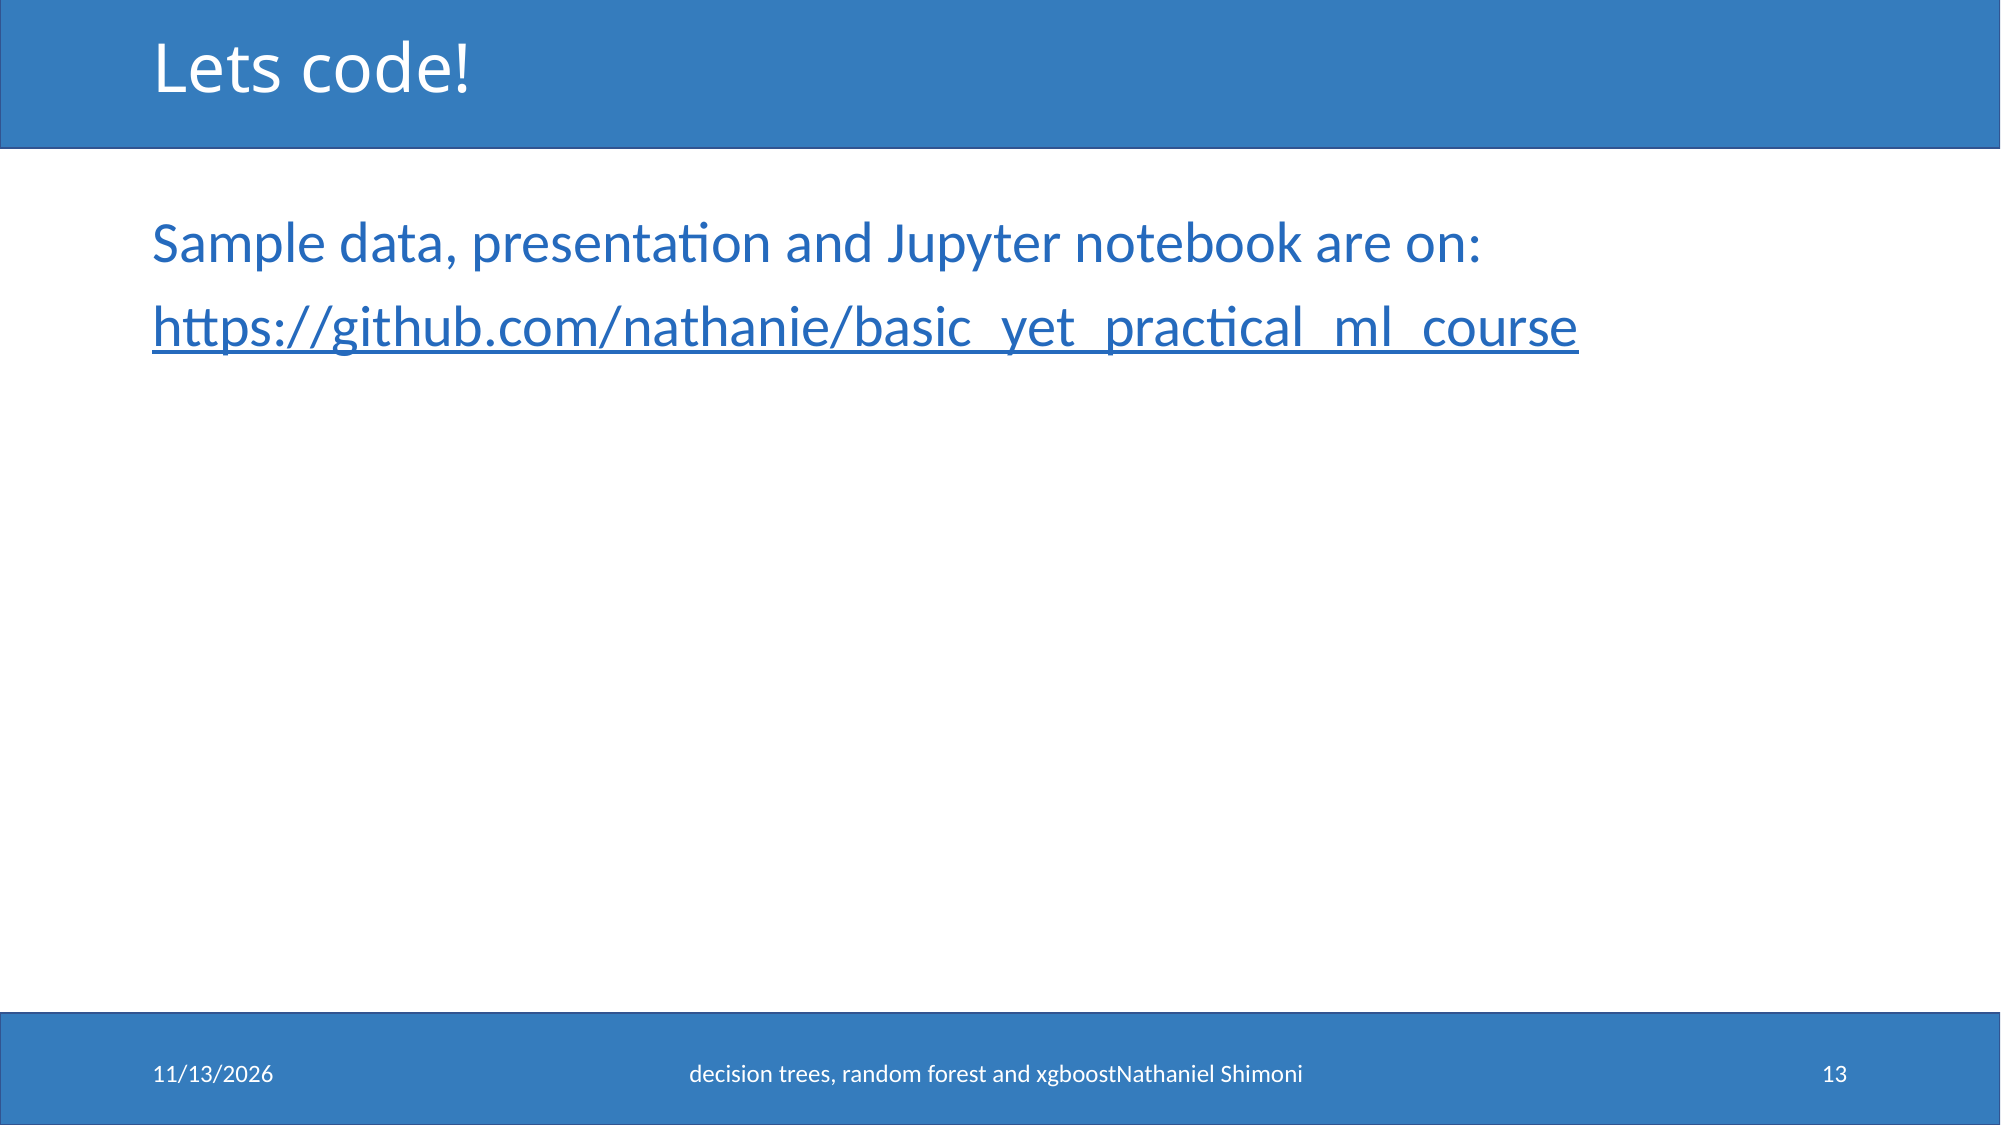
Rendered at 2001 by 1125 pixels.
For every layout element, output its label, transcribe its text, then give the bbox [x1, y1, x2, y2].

list Sample data, presentation and Jupyter notebook are on: https://github.com/nathanie/basic_yet_practical_ml_course [137, 205, 1863, 1014]
title Lets code! [137, 26, 1863, 115]
footer decision trees, random forest and xgboostNathaniel Shimoni [662, 1042, 1338, 1103]
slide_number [137, 1042, 588, 1103]
slide_number 13 [1412, 1042, 1863, 1103]
